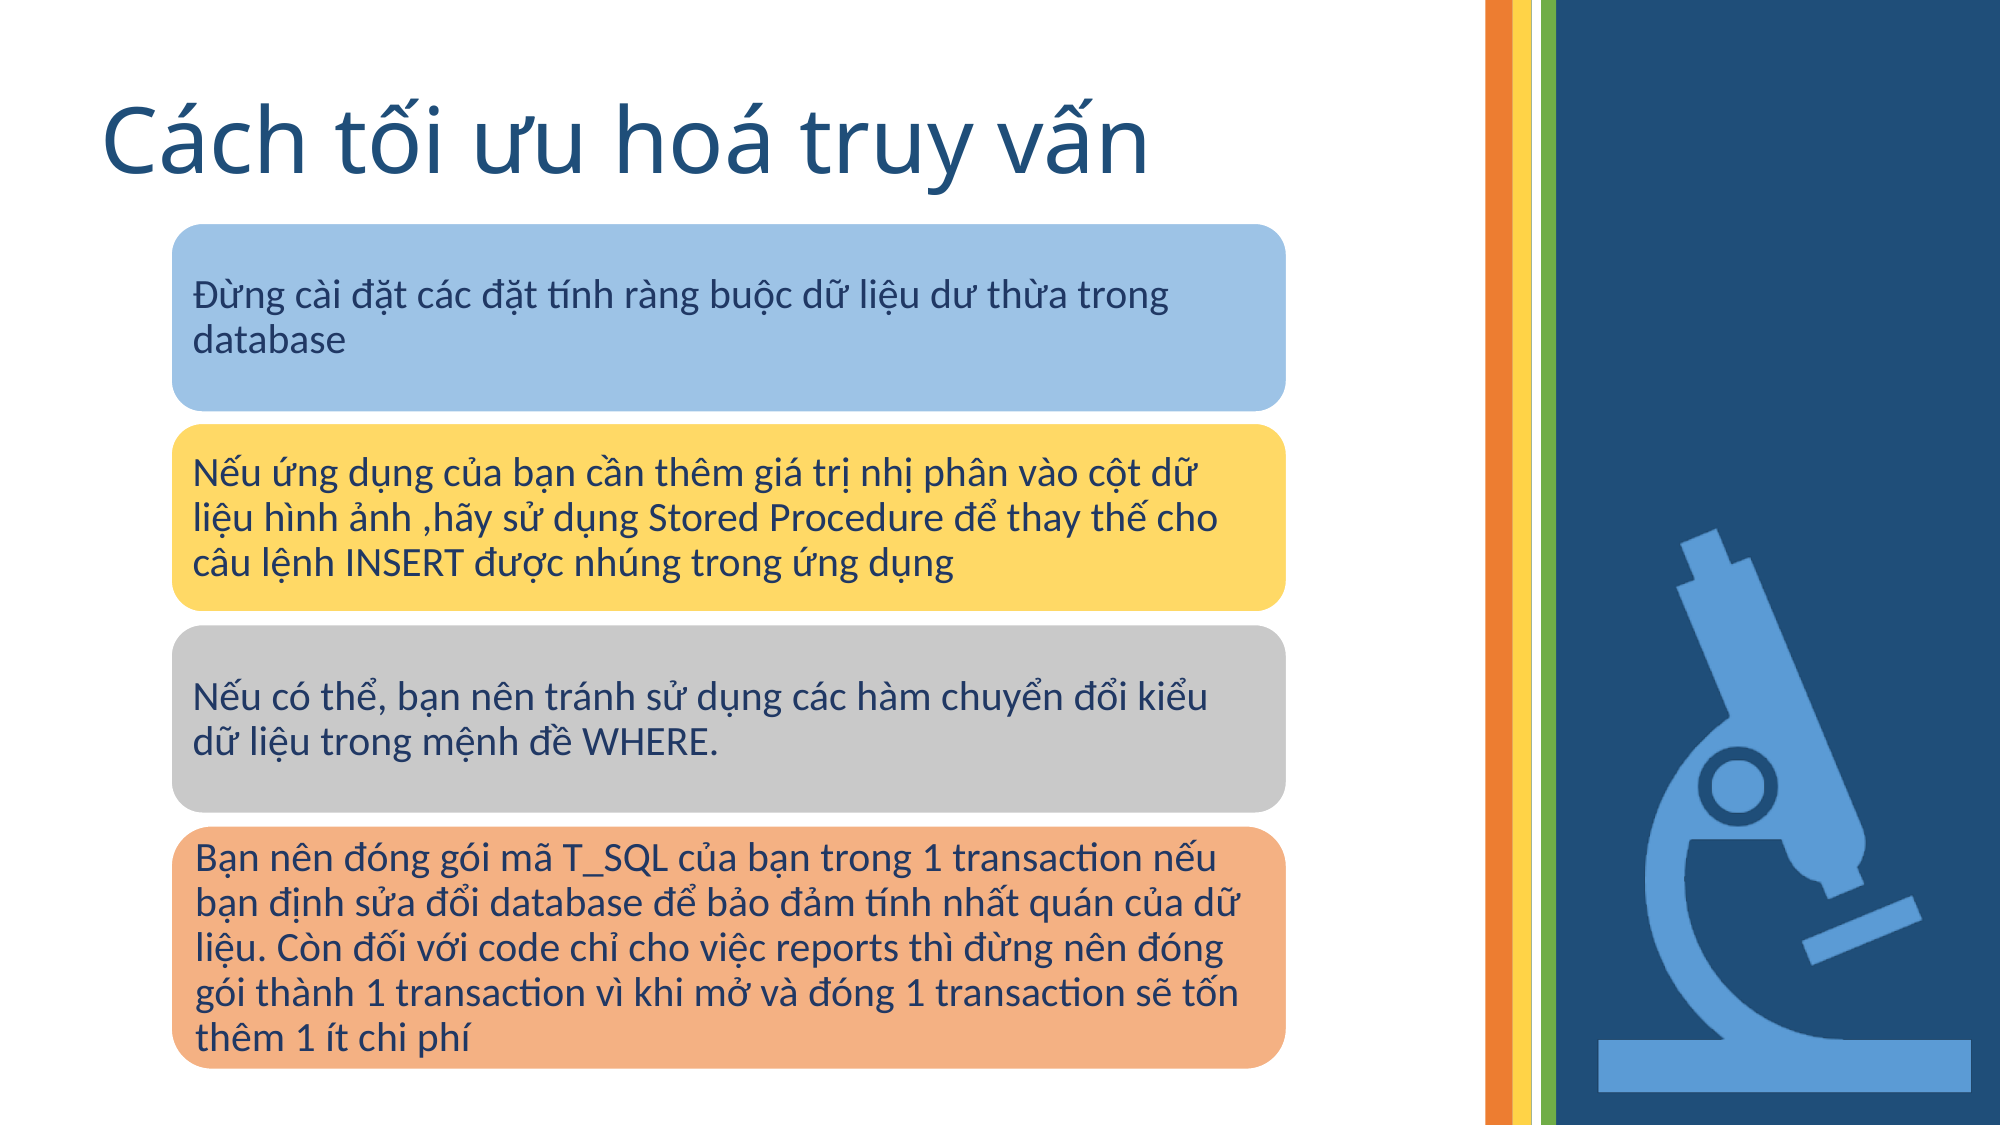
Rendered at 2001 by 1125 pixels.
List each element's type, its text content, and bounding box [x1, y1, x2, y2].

text_box Nếu ứng dụng của bạn cần thêm giá trị nhị phân vào cột dữ liệu hình ảnh ,hãy sử dụng Stored Procedure để thay thế cho câu lệnh INSERT được nhúng trong ứng dụng [169, 421, 1288, 614]
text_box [1465, 0, 2000, 1125]
title Cách tối ưu hoá truy vấn [85, 59, 1460, 229]
text_box Nếu có thể, bạn nên tránh sử dụng các hàm chuyển đổi kiểu dữ liệu trong mệnh đề WHERE. [169, 623, 1288, 815]
text_box Đừng cài đặt các đặt tính ràng buộc dữ liệu dư thừa trong database [169, 222, 1288, 414]
text_box Bạn nên đóng gói mã T_SQL của bạn trong 1 transaction nếu bạn định sửa đổi database để bảo đảm tính nhất quán của dữ liệu. Còn đối với code chỉ cho việc reports thì đừng nên đóng gói thành 1 transaction vì khi mở và đóng 1 transaction sẽ tốn thêm 1 ít chi phí [169, 824, 1288, 1071]
